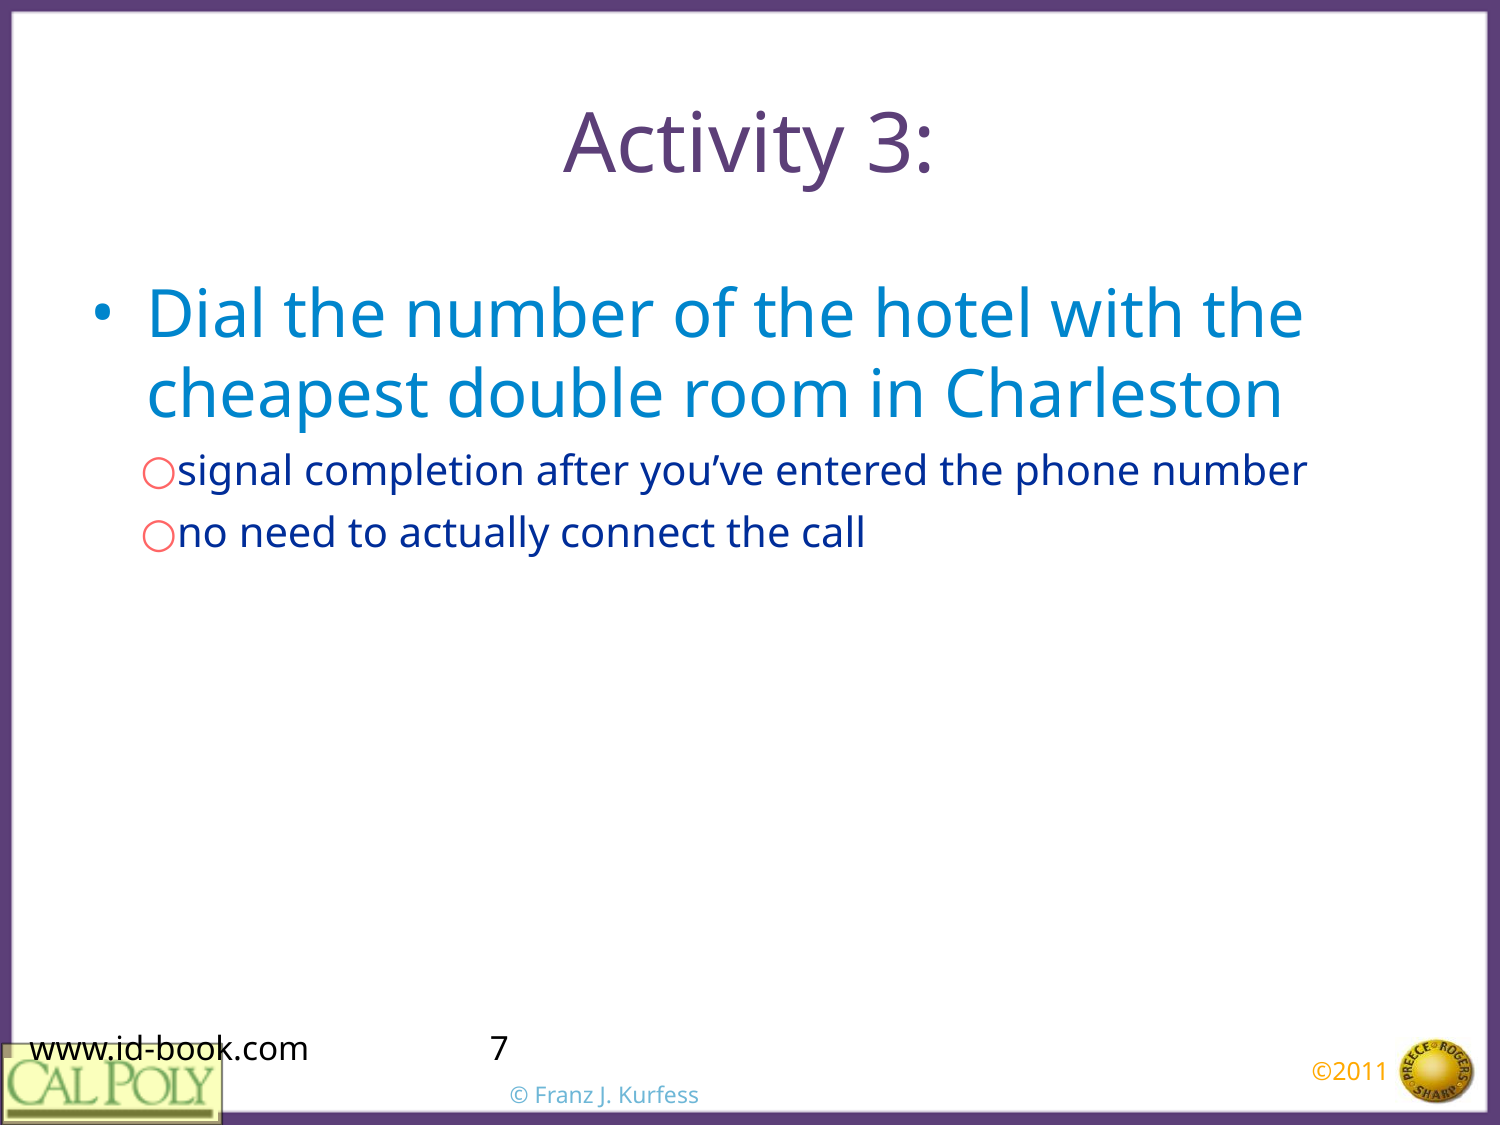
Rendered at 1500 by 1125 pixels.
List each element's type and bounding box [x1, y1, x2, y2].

picture [0, 0, 1500, 1125]
text_box [1, 1043, 223, 1125]
